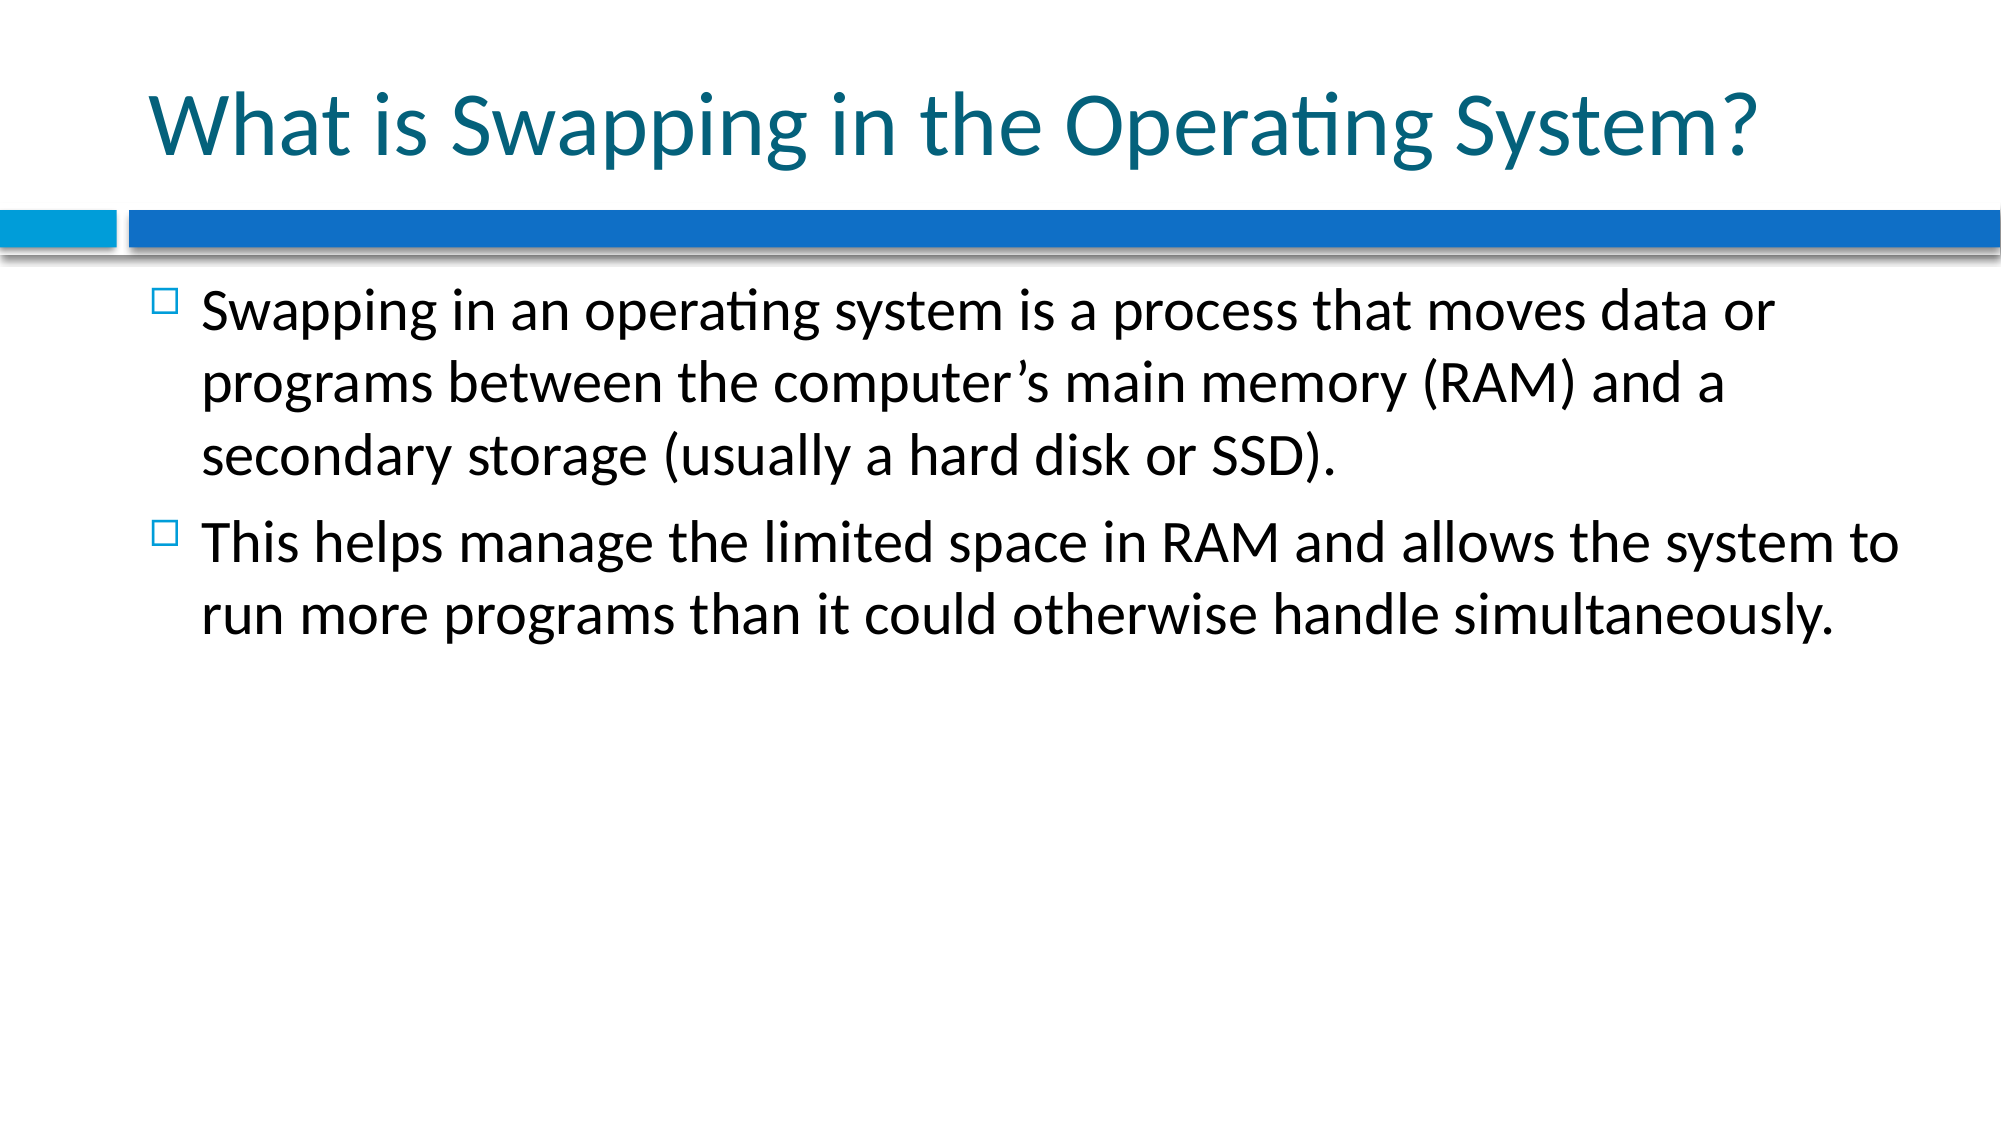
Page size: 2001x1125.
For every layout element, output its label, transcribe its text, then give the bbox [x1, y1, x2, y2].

list Swapping in an operating system is a process that moves data or programs between the computer’s main memory (RAM) and a secondary storage (usually a hard disk or SSD). This helps manage the limited space in RAM and allows the system to run more programs than it could otherwise handle simultaneously. [133, 262, 1918, 1000]
slide_number [0, 208, 117, 249]
title What is Swapping in the Operating System? [133, 37, 1918, 200]
